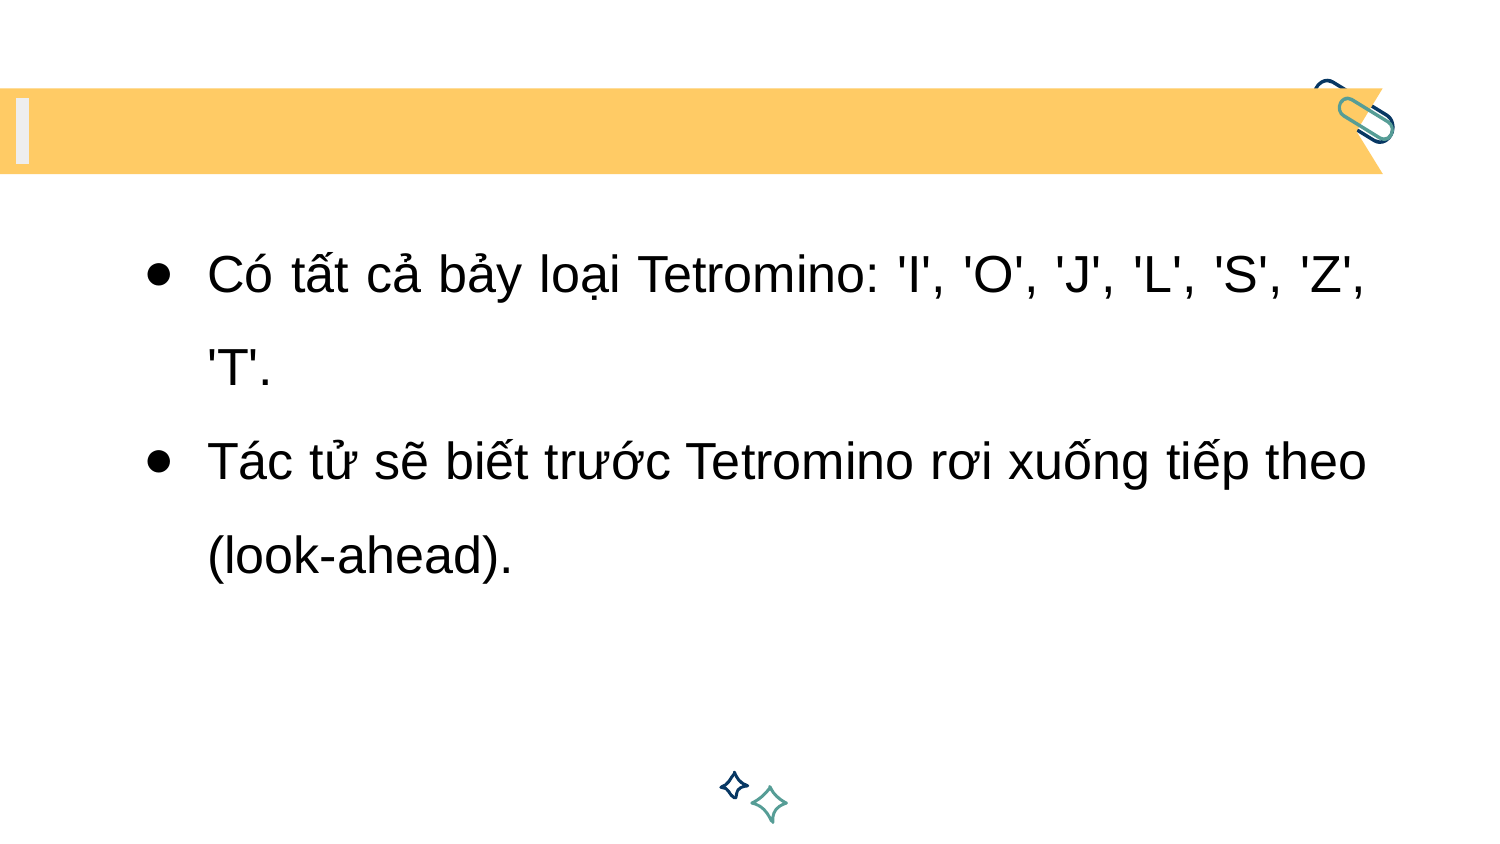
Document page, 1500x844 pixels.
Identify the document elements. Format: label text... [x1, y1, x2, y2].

subtitle Có tất cả bảy loại Tetromino: 'I', 'O', 'J', 'L', 'S', 'Z', 'T'. Tác tử sẽ biết trước Tetromino rơi xuống tiếp theo (look-ahead). [116, 193, 1383, 755]
